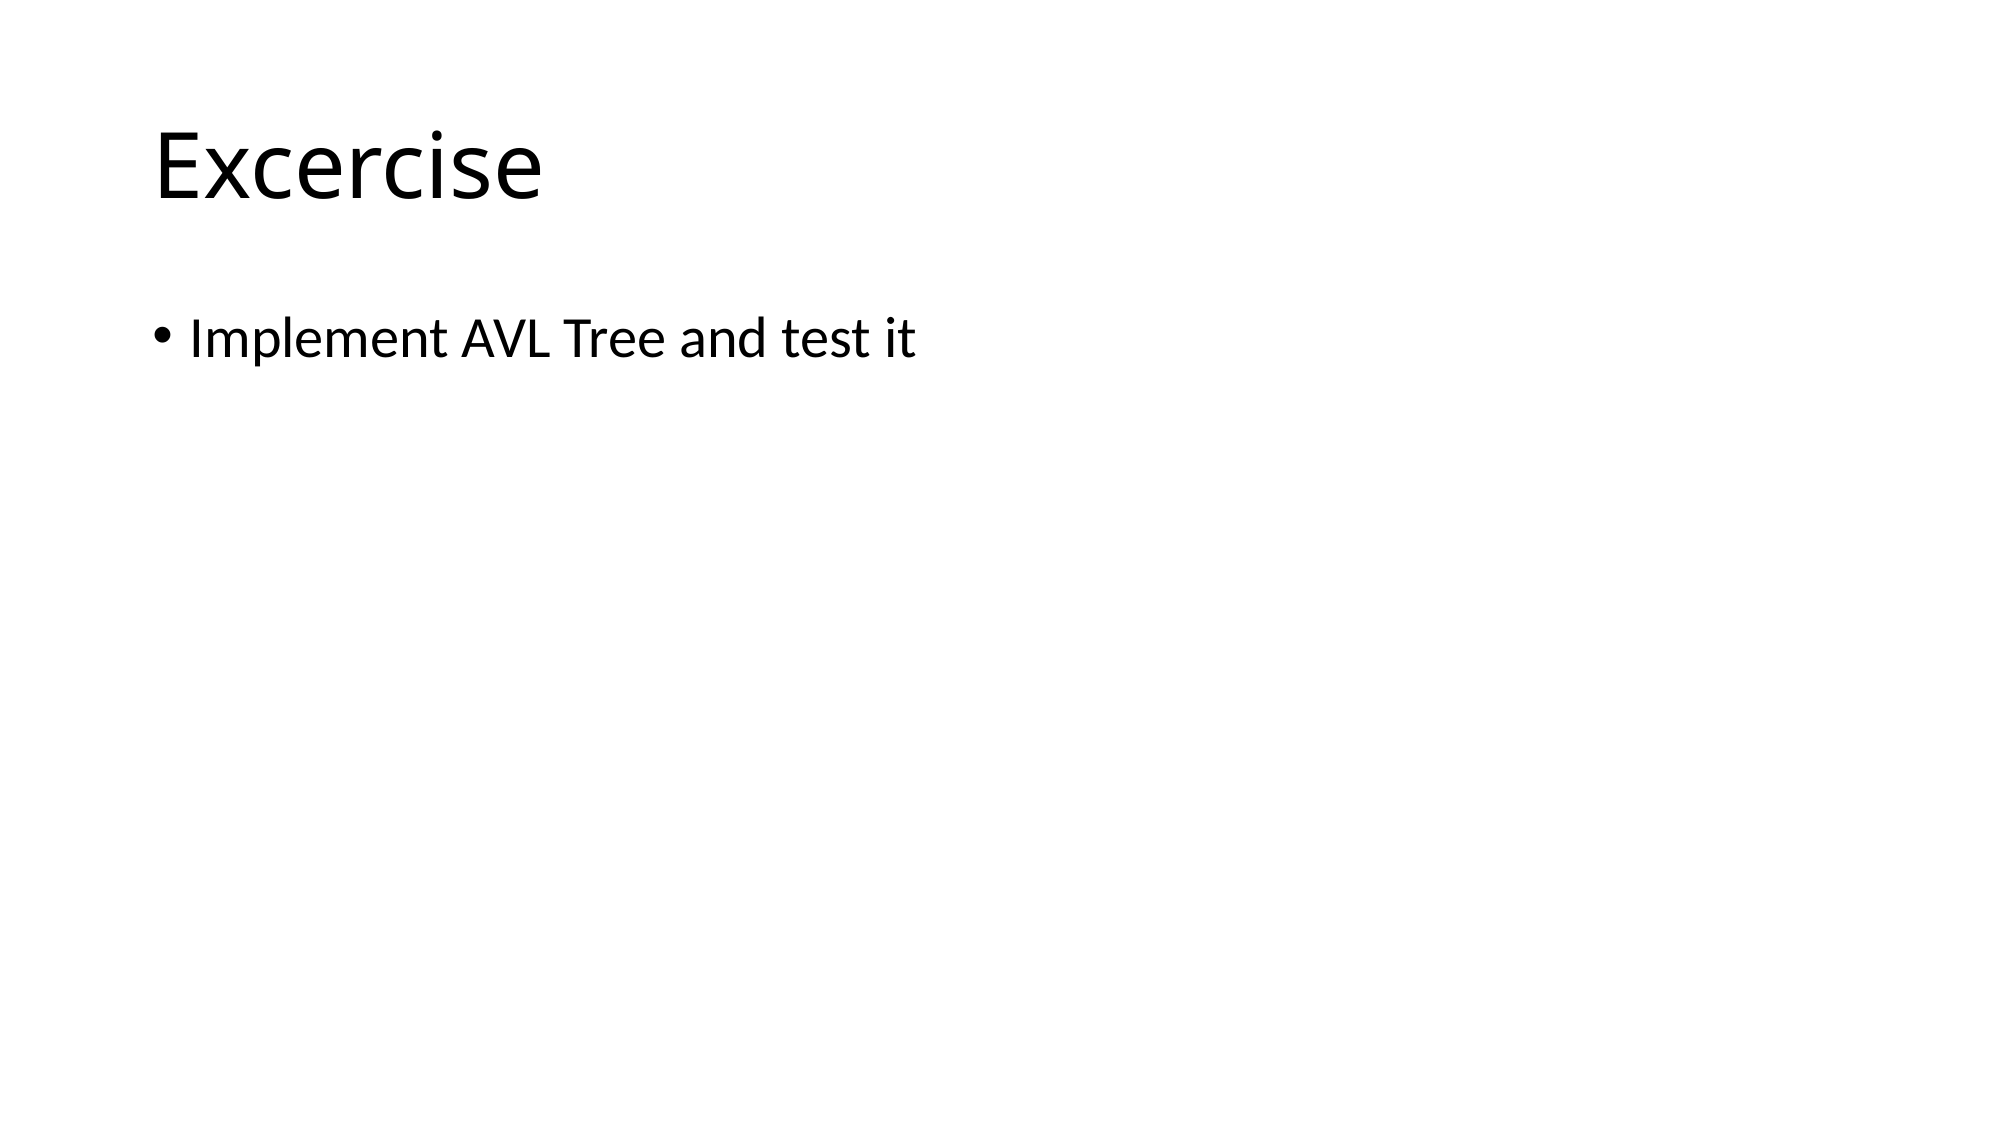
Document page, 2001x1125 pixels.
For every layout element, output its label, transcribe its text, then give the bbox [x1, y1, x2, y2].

list Implement AVL Tree and test it [137, 299, 1863, 1014]
title Excercise [137, 59, 1863, 278]
